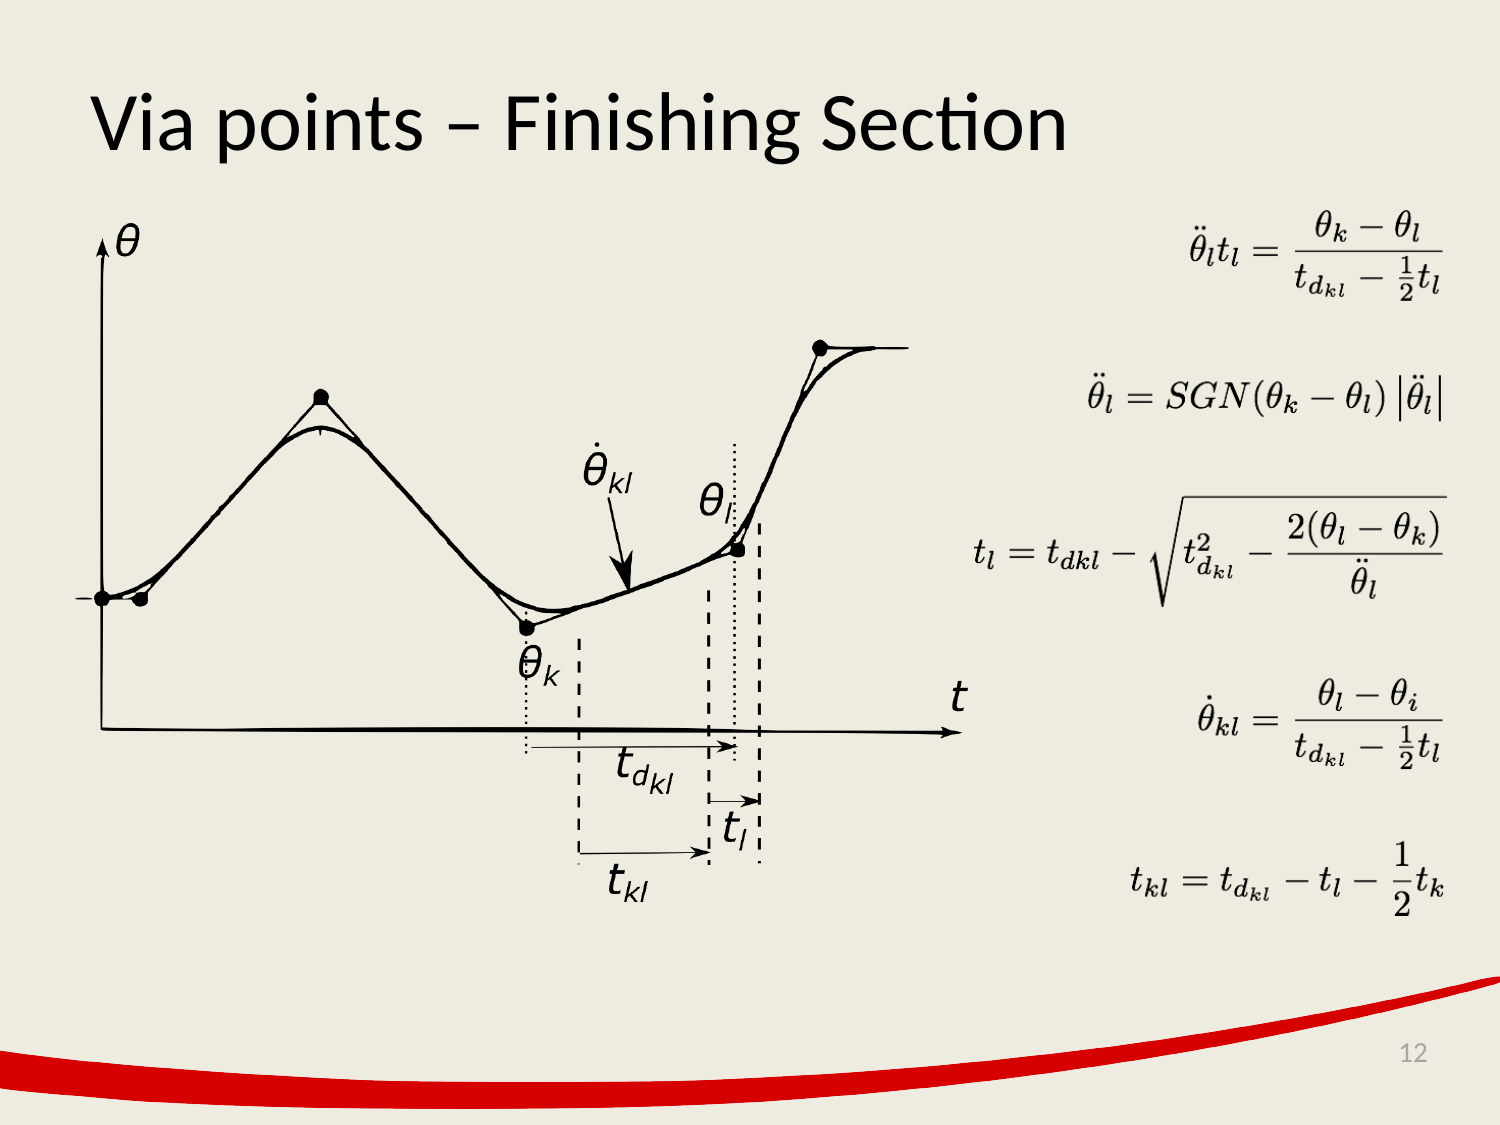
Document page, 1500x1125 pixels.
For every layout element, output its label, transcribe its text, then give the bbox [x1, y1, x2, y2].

picture [0, 972, 1500, 1109]
picture [974, 209, 1447, 916]
title Via points – Finishing Section [75, 45, 1425, 190]
picture [75, 223, 968, 902]
